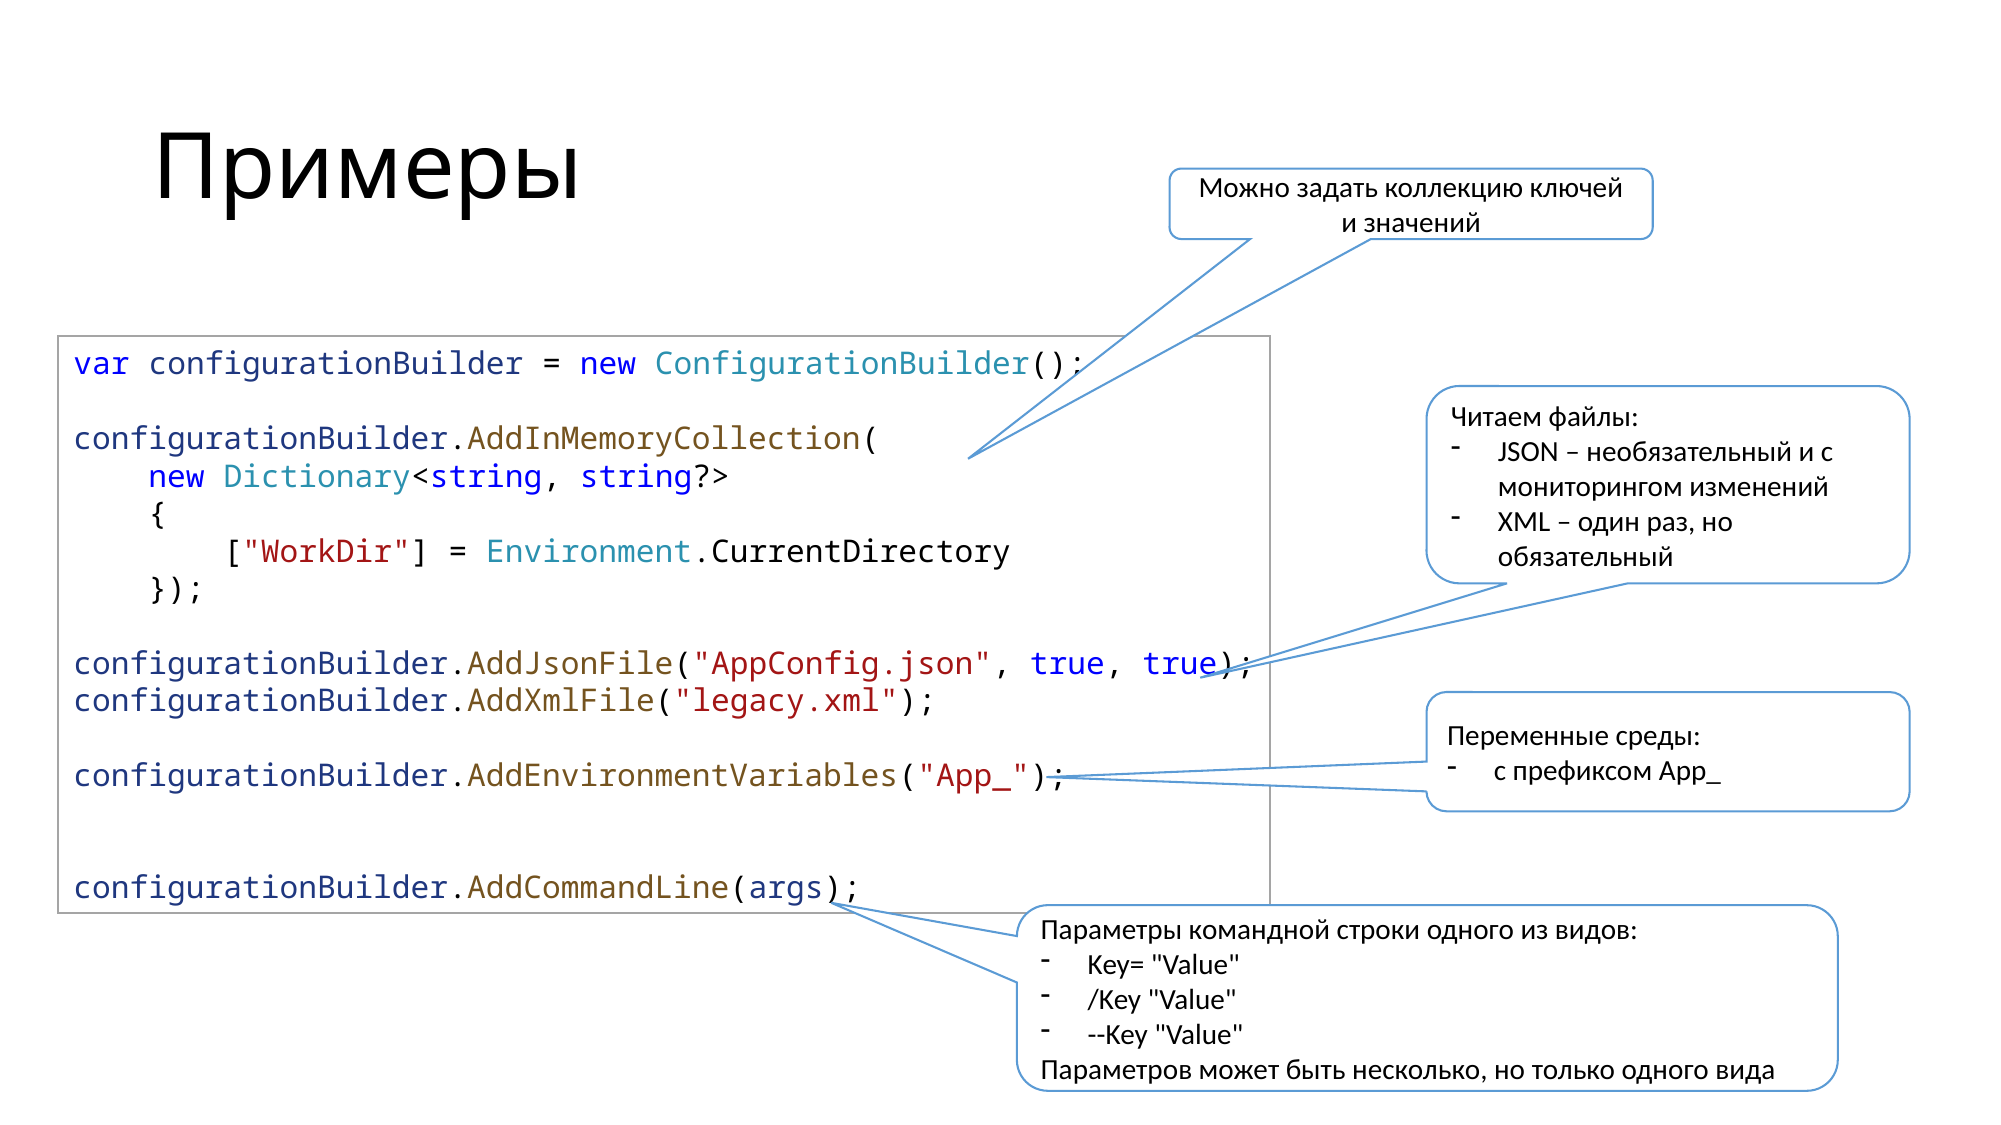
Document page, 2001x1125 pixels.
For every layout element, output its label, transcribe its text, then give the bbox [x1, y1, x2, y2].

text_box Можно задать коллекцию ключей и значений [967, 167, 1654, 460]
title Примеры [137, 59, 1863, 278]
text_box Читаем файлы: JSON – необязательный и с мониторингом изменений XML – один раз, но обязательный [1199, 384, 1911, 679]
text_box Переменные среды: с префиксом App_ [1046, 690, 1911, 813]
text_box var configurationBuilder = new ConfigurationBuilder(); configurationBuilder.AddInMemoryCollection( new Dictionary<string, string?> { ["WorkDir"] = Environment.CurrentDirectory }); configurationBuilder.AddJsonFile("AppConfig.json", true, true); configurationBuilder.AddXmlFile("legacy.xml"); configurationBuilder.AddEnvironmentVariables("App_"); configurationBuilder.AddCommandLine(args); [57, 335, 1271, 914]
text_box Параметры командной строки одного из видов: Key= "Value" /Key "Value" --Key "Value" Параметров может быть несколько, но только одного вида [830, 901, 1839, 1092]
